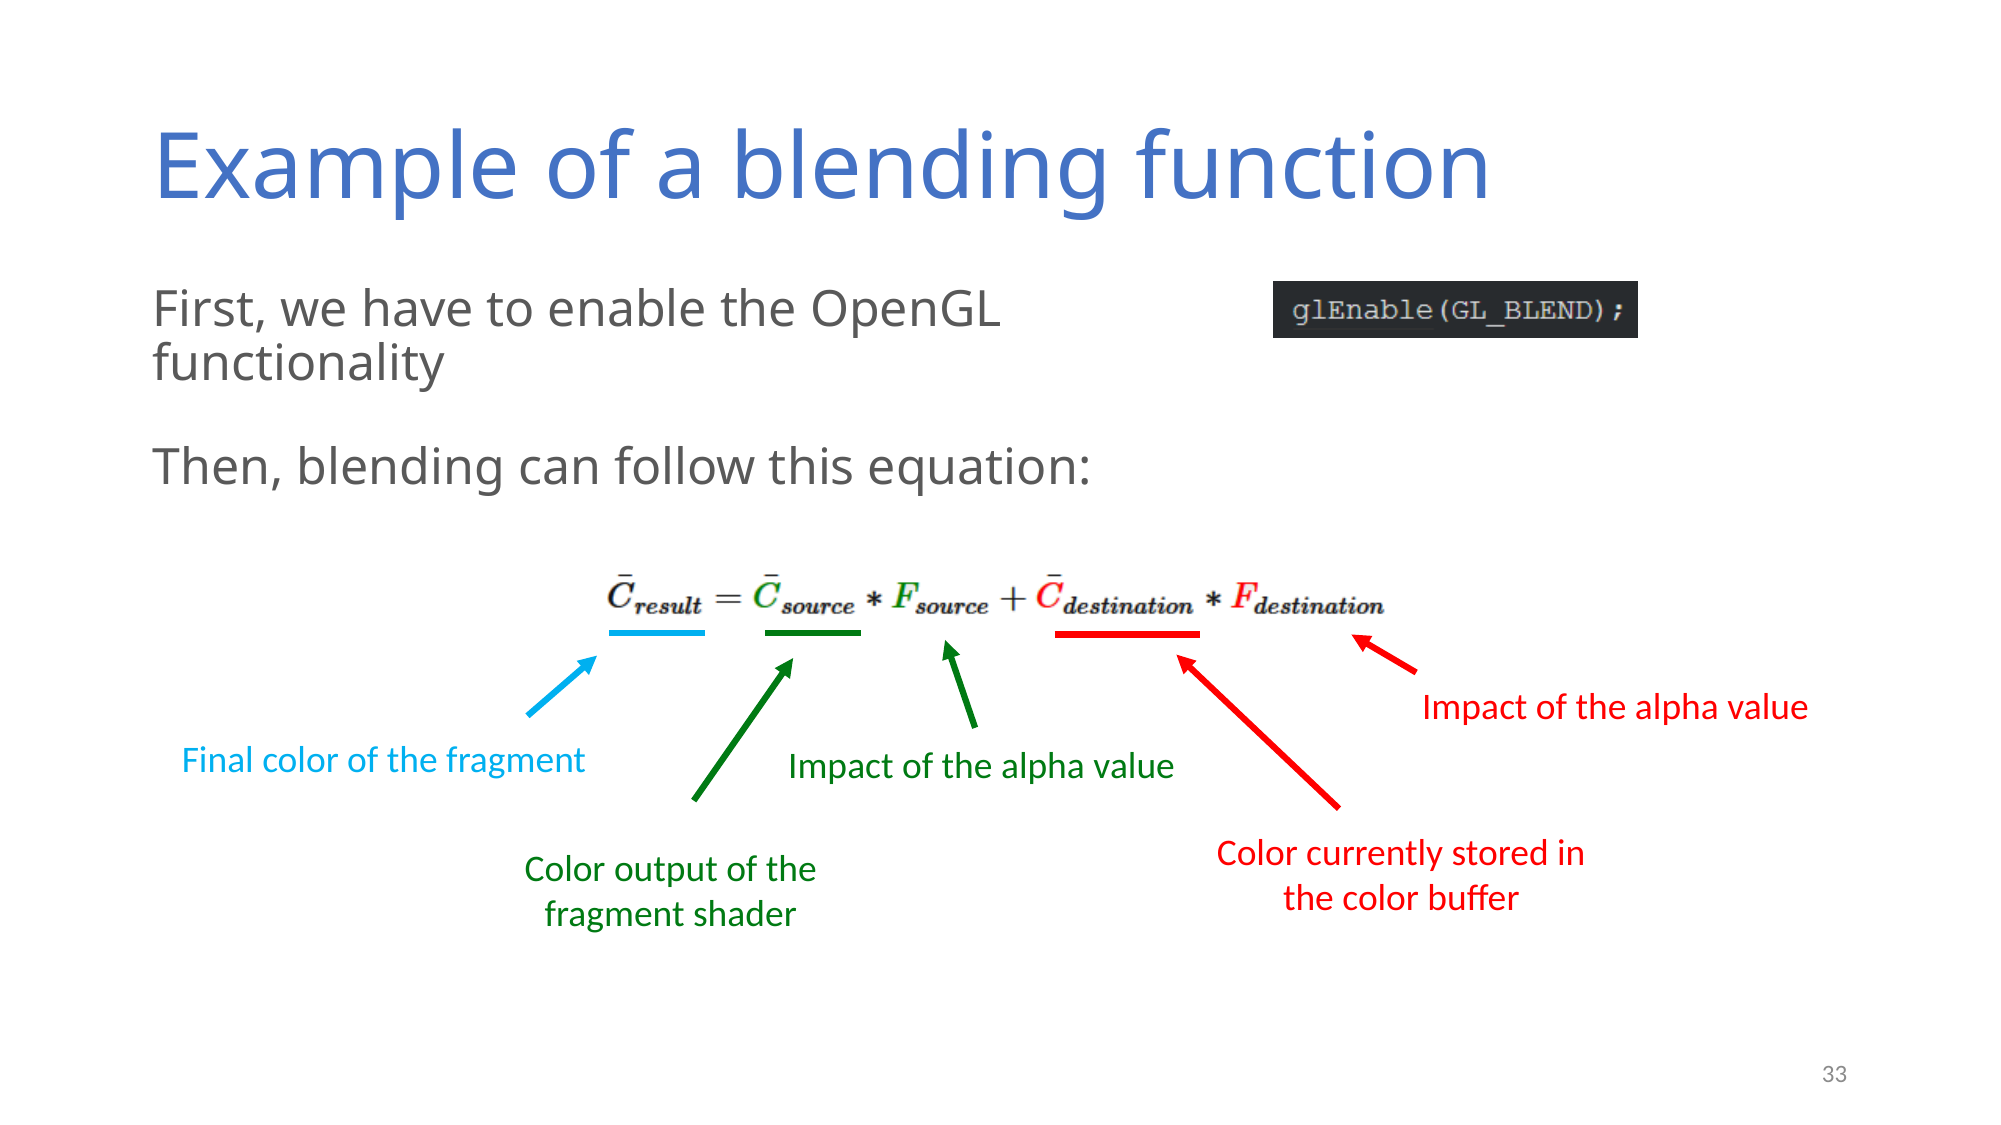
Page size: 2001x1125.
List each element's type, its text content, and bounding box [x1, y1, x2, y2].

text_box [527, 655, 597, 716]
title Example of a blending function [137, 59, 1863, 278]
text_box Color currently stored in the color buffer [1176, 820, 1627, 926]
slide_number 33 [1412, 1042, 1863, 1103]
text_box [1351, 634, 1417, 673]
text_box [1176, 654, 1340, 809]
text_box Impact of the alpha value [1390, 674, 1841, 735]
picture [581, 556, 1419, 647]
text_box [945, 640, 976, 728]
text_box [693, 658, 794, 801]
text_box Impact of the alpha value [794, 733, 1176, 794]
text_box Final color of the fragment [159, 727, 610, 788]
text_box Color output of the fragment shader [445, 836, 896, 941]
text_box First, we have to enable the OpenGL functionality [137, 275, 1205, 377]
picture [1273, 281, 1638, 338]
text_box Then, blending can follow this equation: [137, 433, 1205, 536]
